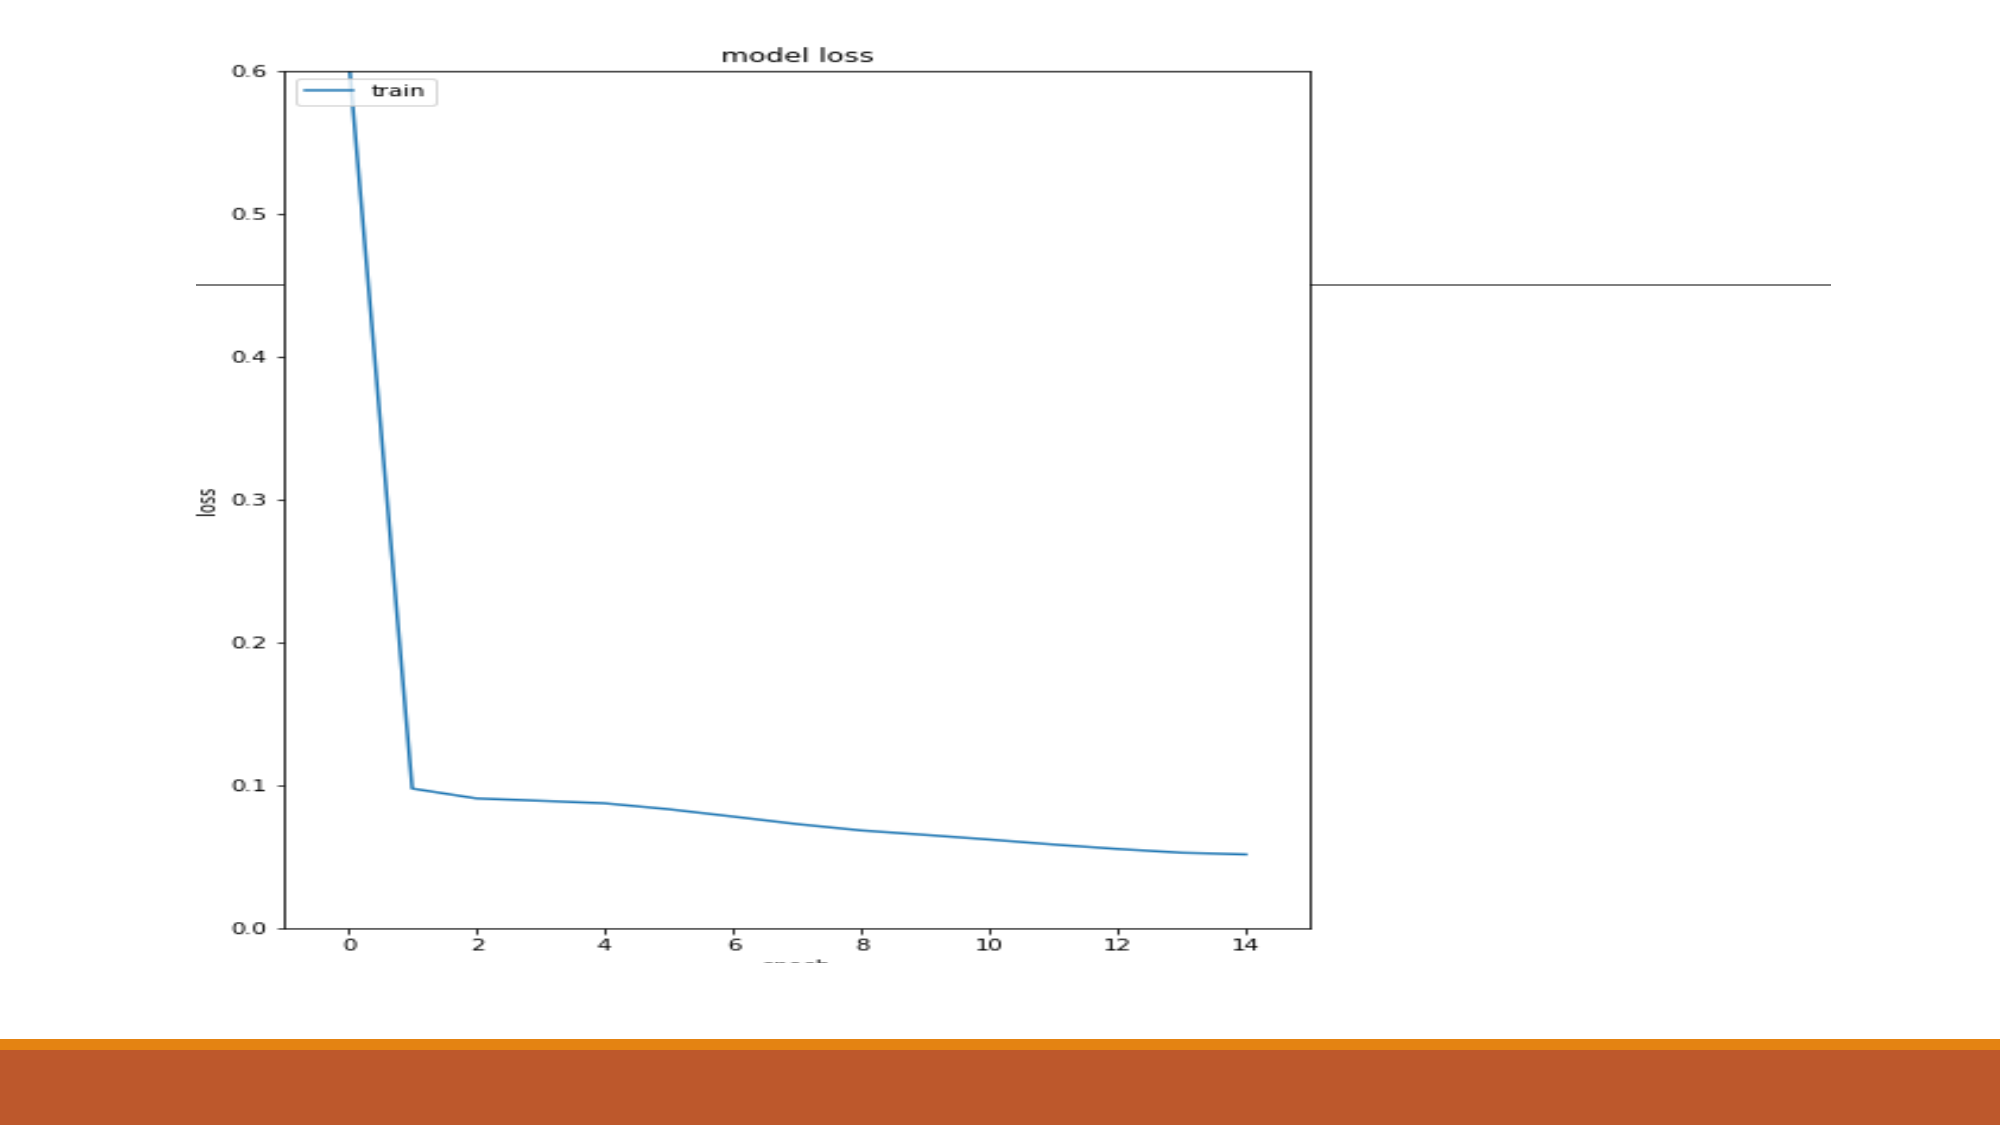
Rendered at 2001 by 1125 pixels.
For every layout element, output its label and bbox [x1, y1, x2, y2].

picture [179, 15, 1327, 963]
